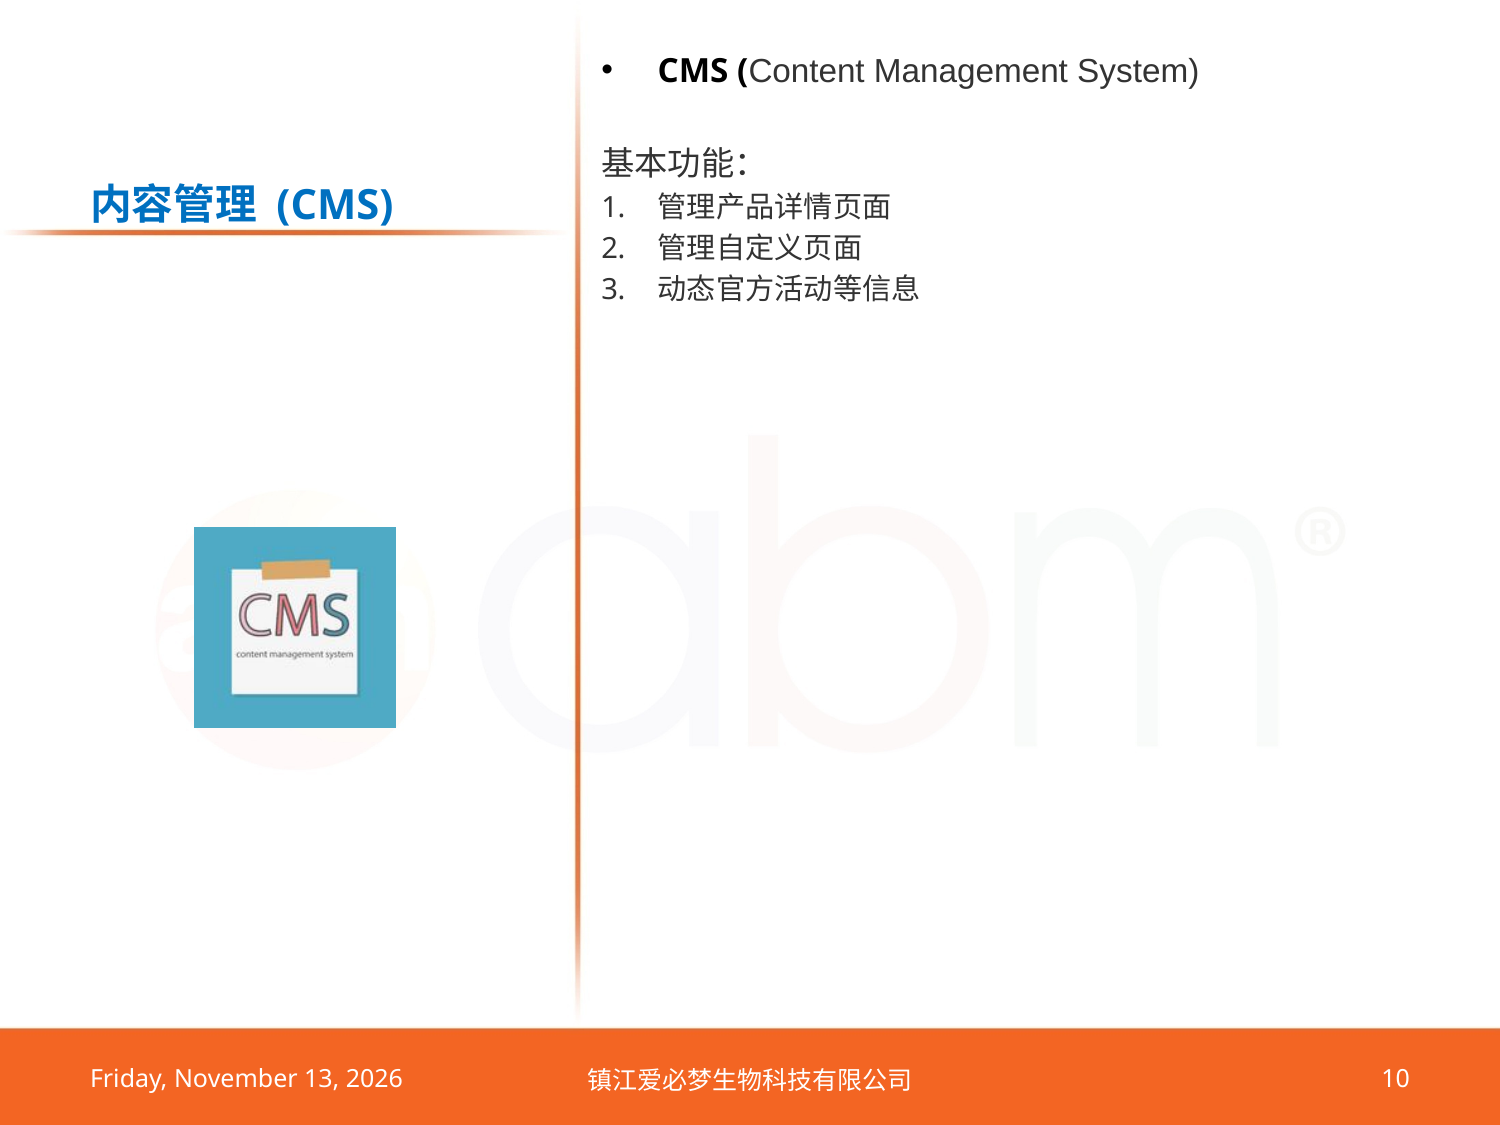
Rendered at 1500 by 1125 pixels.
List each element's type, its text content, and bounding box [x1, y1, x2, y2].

list CMS (Content Management System) 基本功能： 管理产品详情页面 管理自定义页面 动态官方活动等信息 [586, 41, 1425, 1003]
footer 镇江爱必梦生物科技有限公司 [512, 1050, 988, 1110]
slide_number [75, 1050, 425, 1110]
title 内容管理 (CMS) [75, 44, 569, 236]
picture [0, 0, 1500, 1125]
slide_number 10 [1074, 1050, 1425, 1110]
